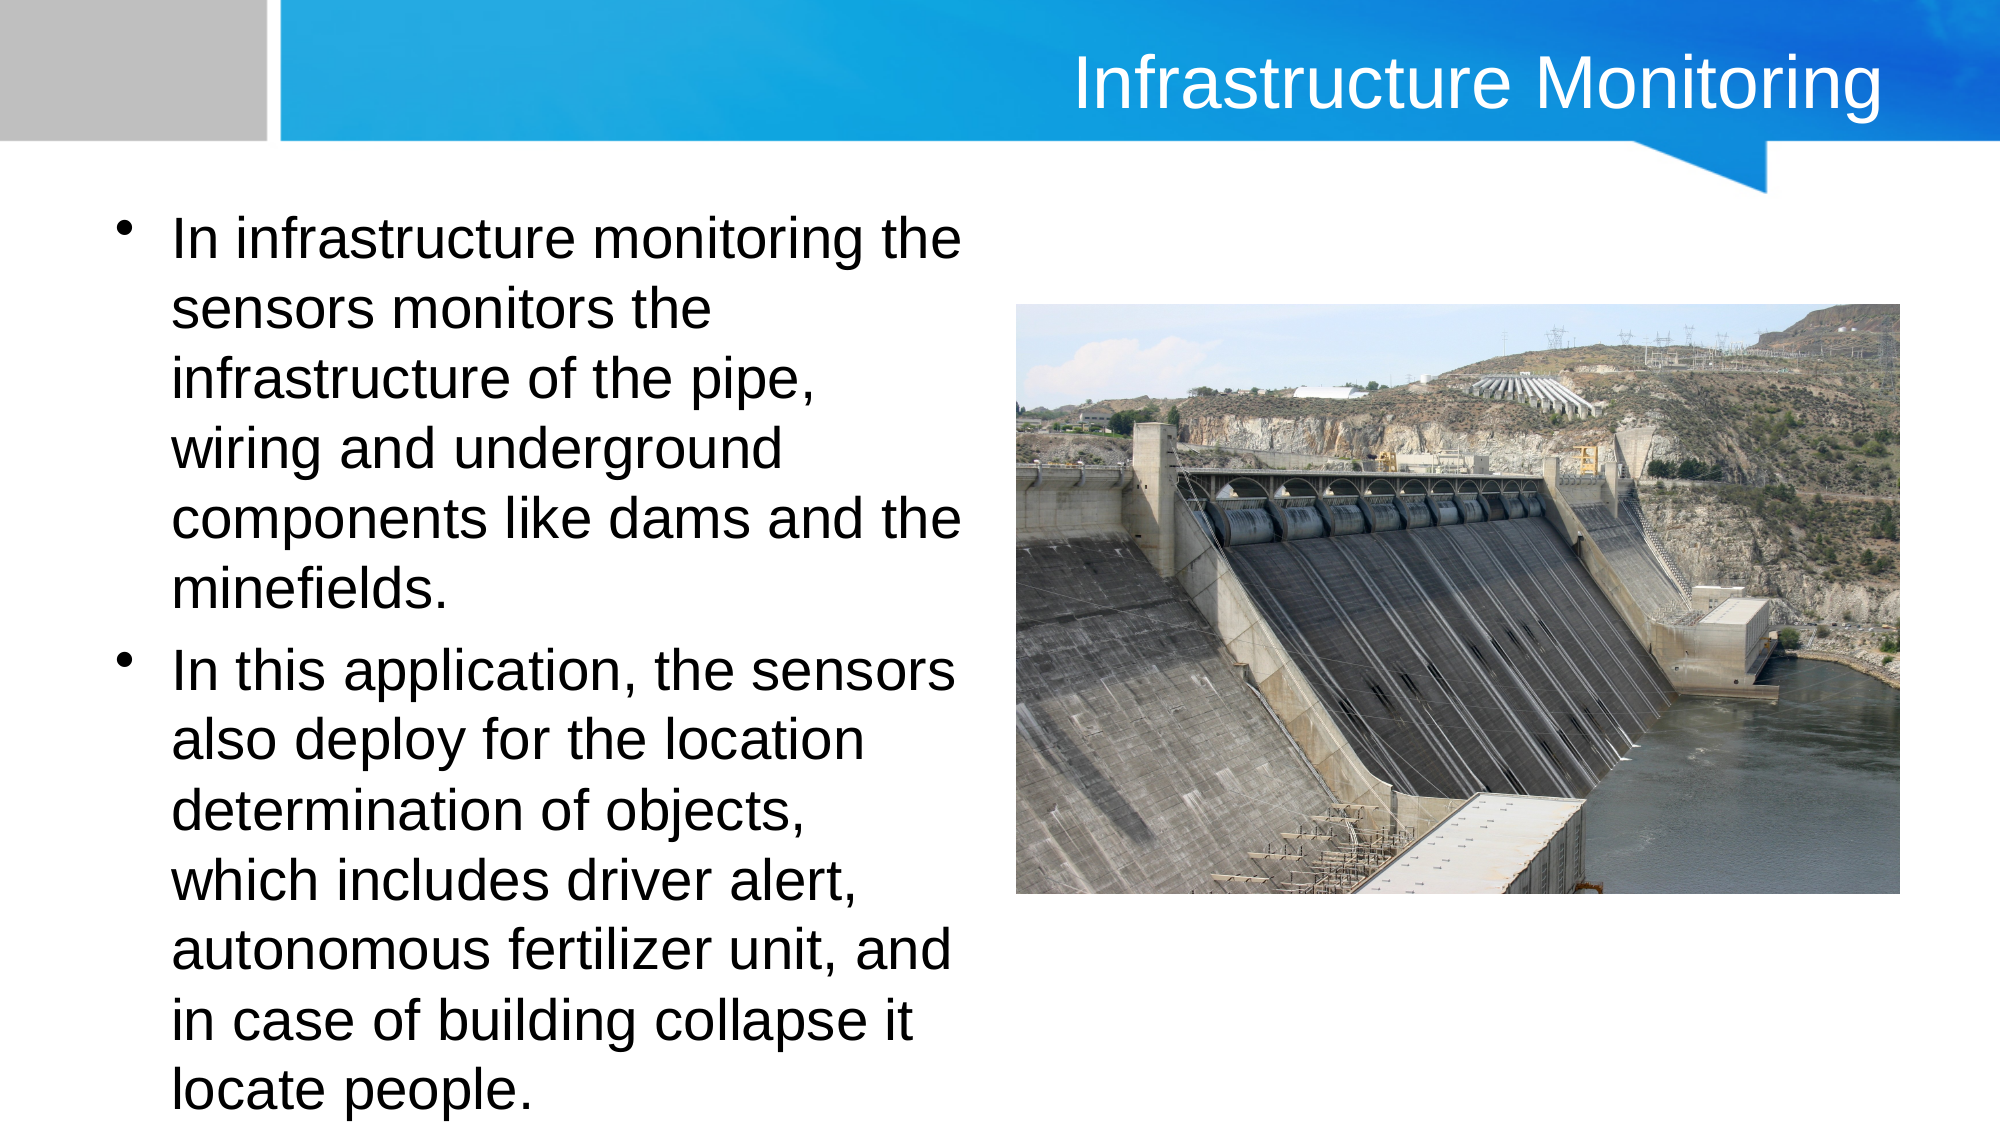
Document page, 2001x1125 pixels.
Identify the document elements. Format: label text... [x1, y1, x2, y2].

picture [0, 0, 2000, 1125]
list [1016, 304, 1900, 894]
title Infrastructure Monitoring [99, 30, 1901, 127]
list In infrastructure monitoring the sensors monitors the infrastructure of the pipe, wiring and underground components like dams and the minefields. In this application, the sensors also deploy for the location determination of objects, which includes driver alert, autonomous fertilizer unit, and in case of building collapse it locate people. [99, 192, 984, 1006]
